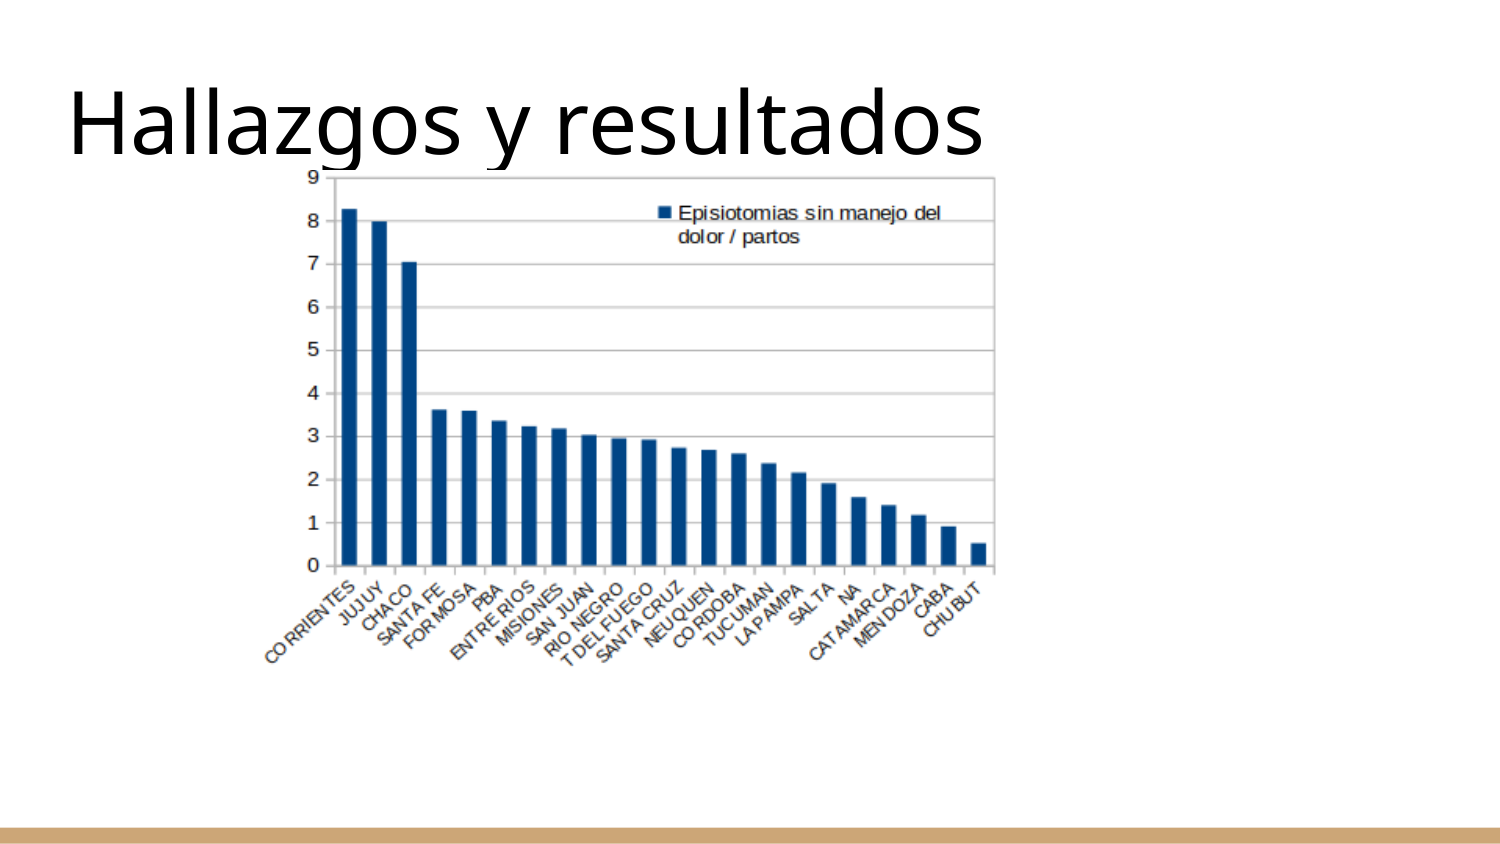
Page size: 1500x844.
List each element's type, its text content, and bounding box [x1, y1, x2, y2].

title Hallazgos y resultados [51, 51, 1449, 189]
picture [247, 169, 1038, 674]
